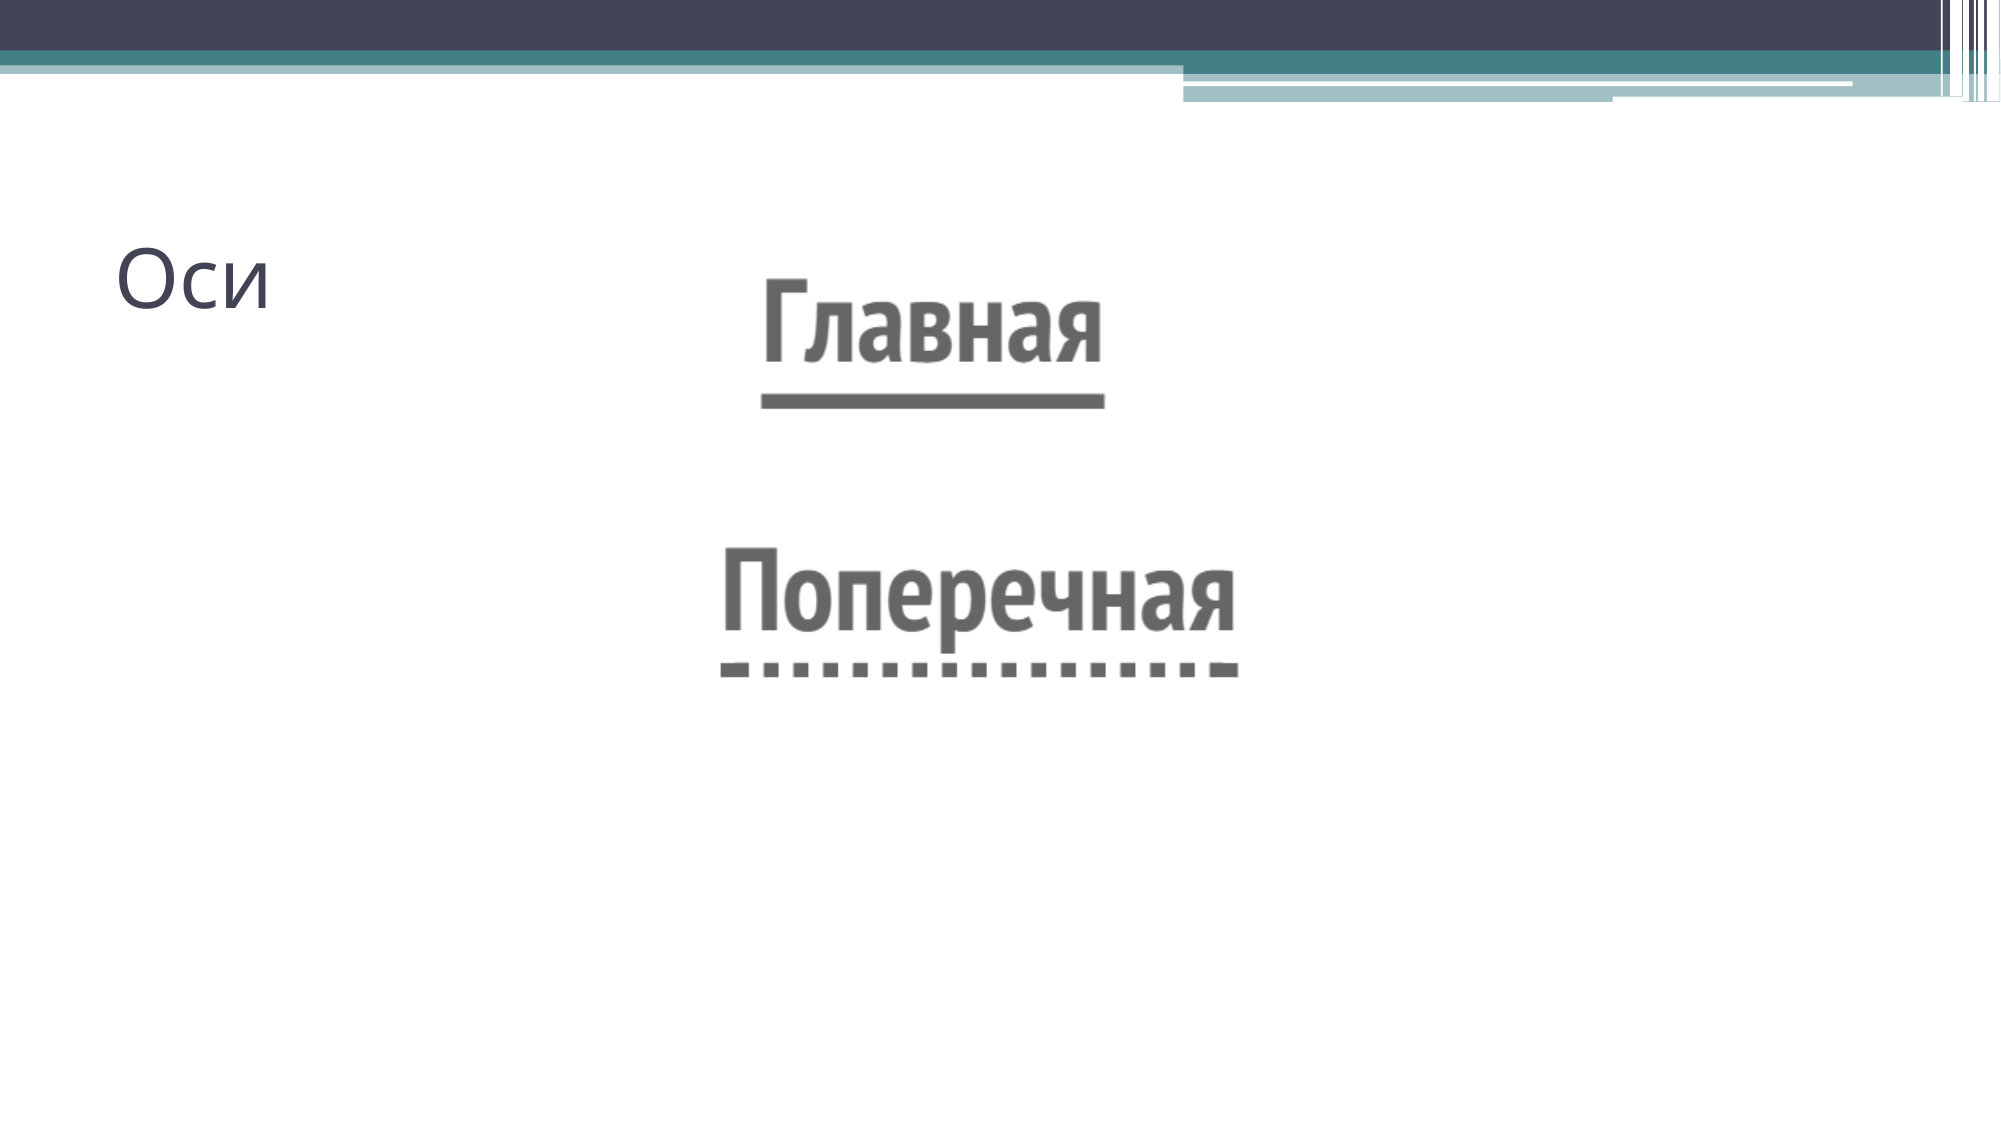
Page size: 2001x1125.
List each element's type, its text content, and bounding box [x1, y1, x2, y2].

picture [660, 459, 1290, 740]
picture [717, 252, 1129, 440]
title Оси [99, 187, 1900, 363]
